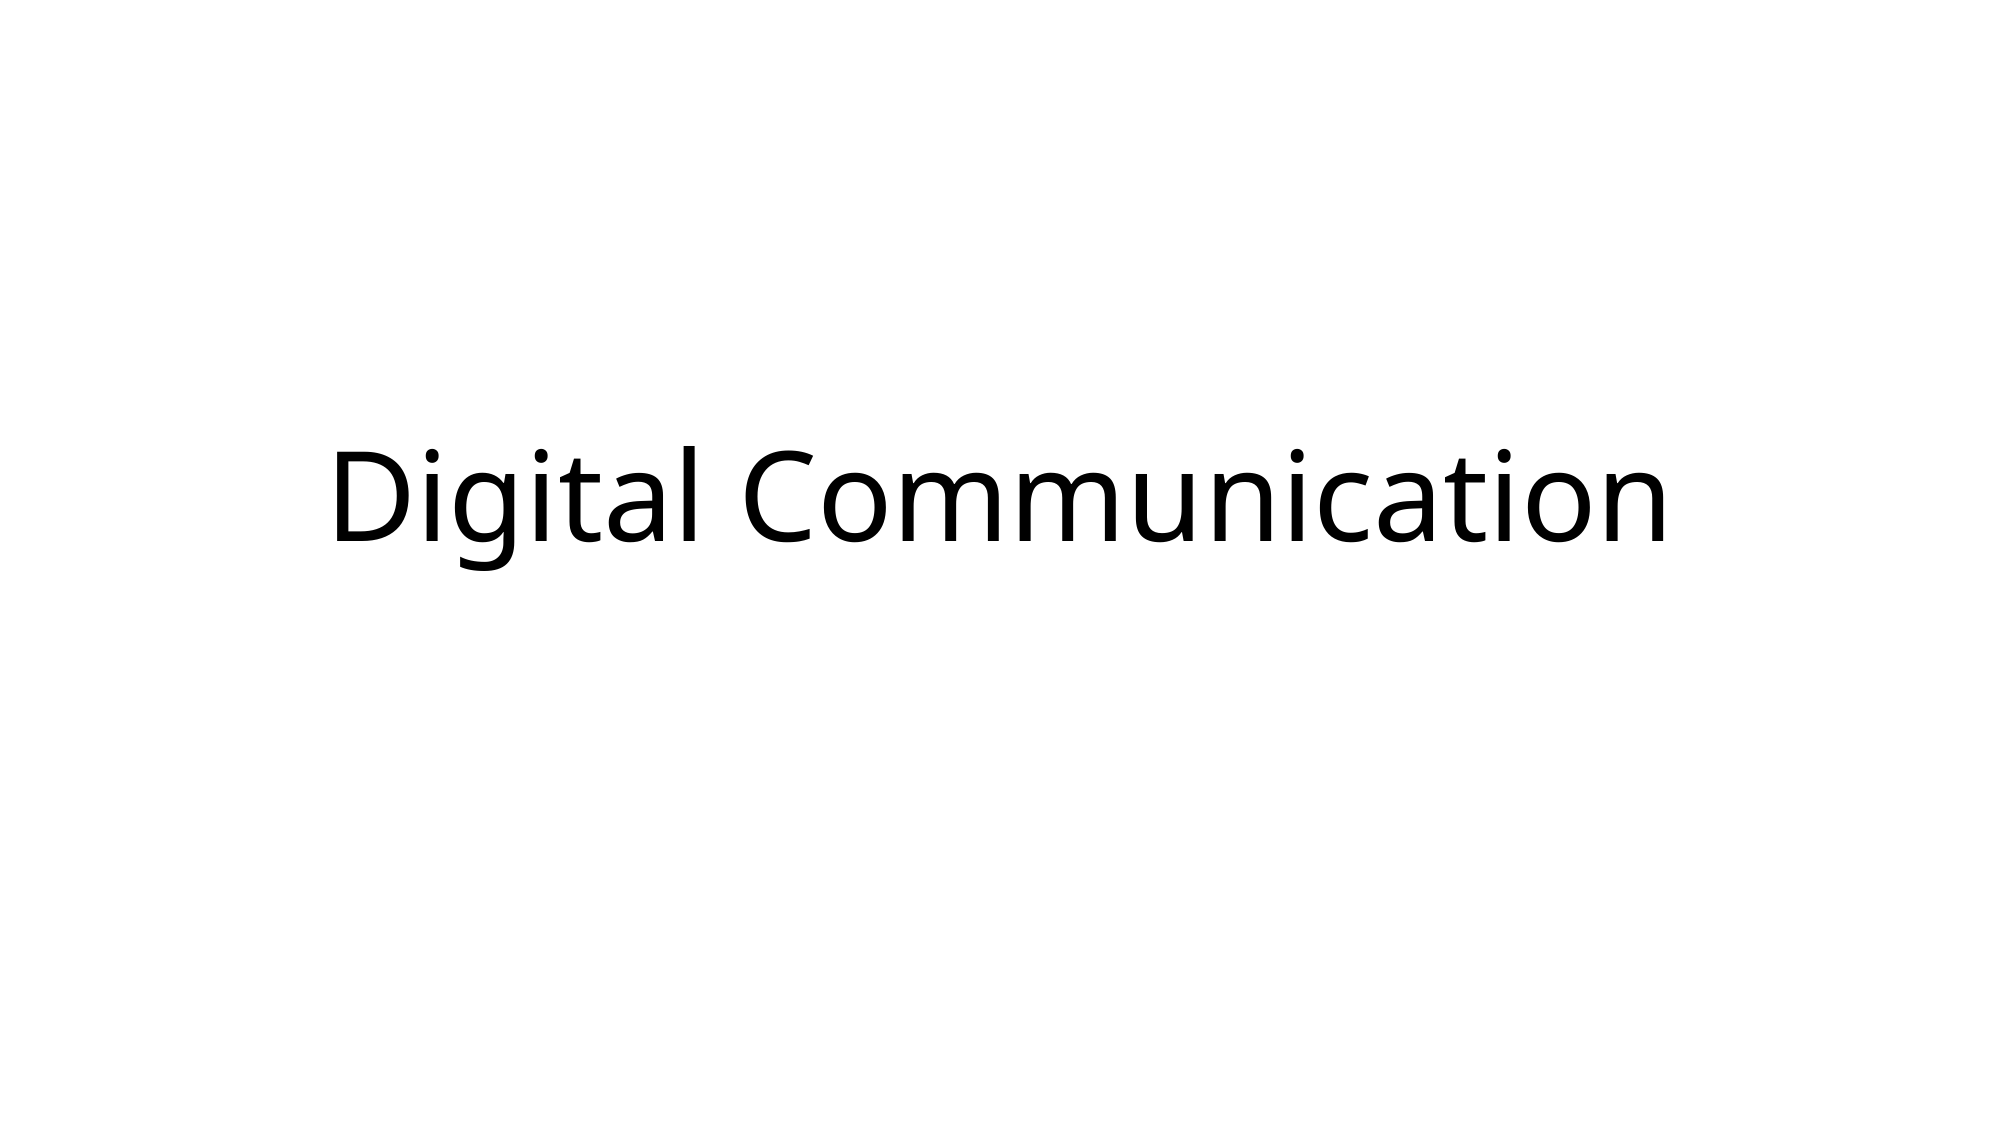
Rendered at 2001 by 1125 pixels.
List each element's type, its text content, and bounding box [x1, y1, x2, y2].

title Digital Communication [249, 184, 1750, 576]
